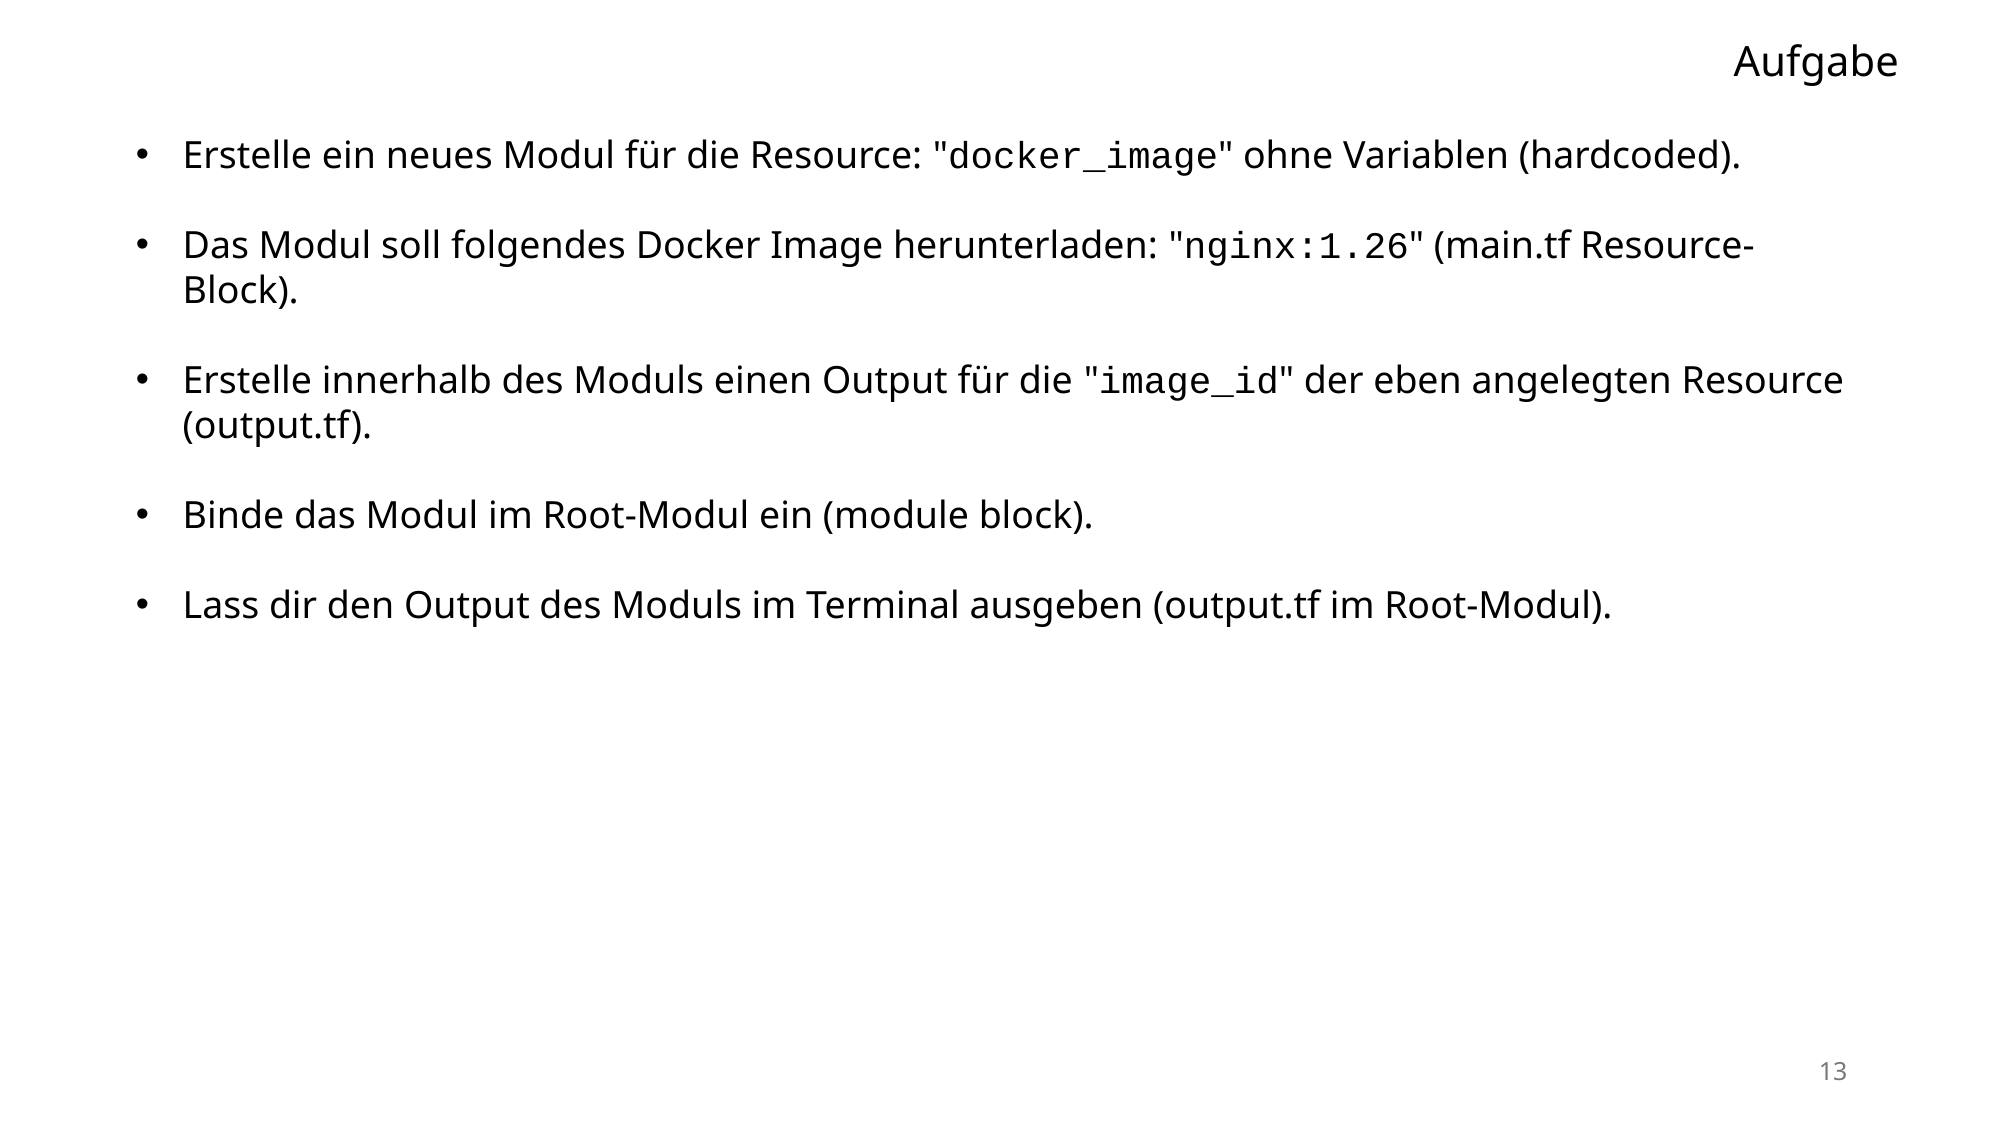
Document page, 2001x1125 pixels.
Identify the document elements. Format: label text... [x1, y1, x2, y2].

slide_number 13 [1412, 1042, 1863, 1103]
text_box Erstelle ein neues Modul für die Resource: "docker_image" ohne Variablen (hardcoded). Das Modul soll folgendes Docker Image herunterladen: "nginx:1.26" (main.tf Resource-Block). Erstelle innerhalb des Moduls einen Output für die "image_id" der eben angelegten Resource (output.tf). Binde das Modul im Root-Modul ein (module block). Lass dir den Output des Moduls im Terminal ausgeben (output.tf im Root-Modul). [135, 131, 1865, 672]
text_box Aufgabe [1733, 34, 1950, 85]
